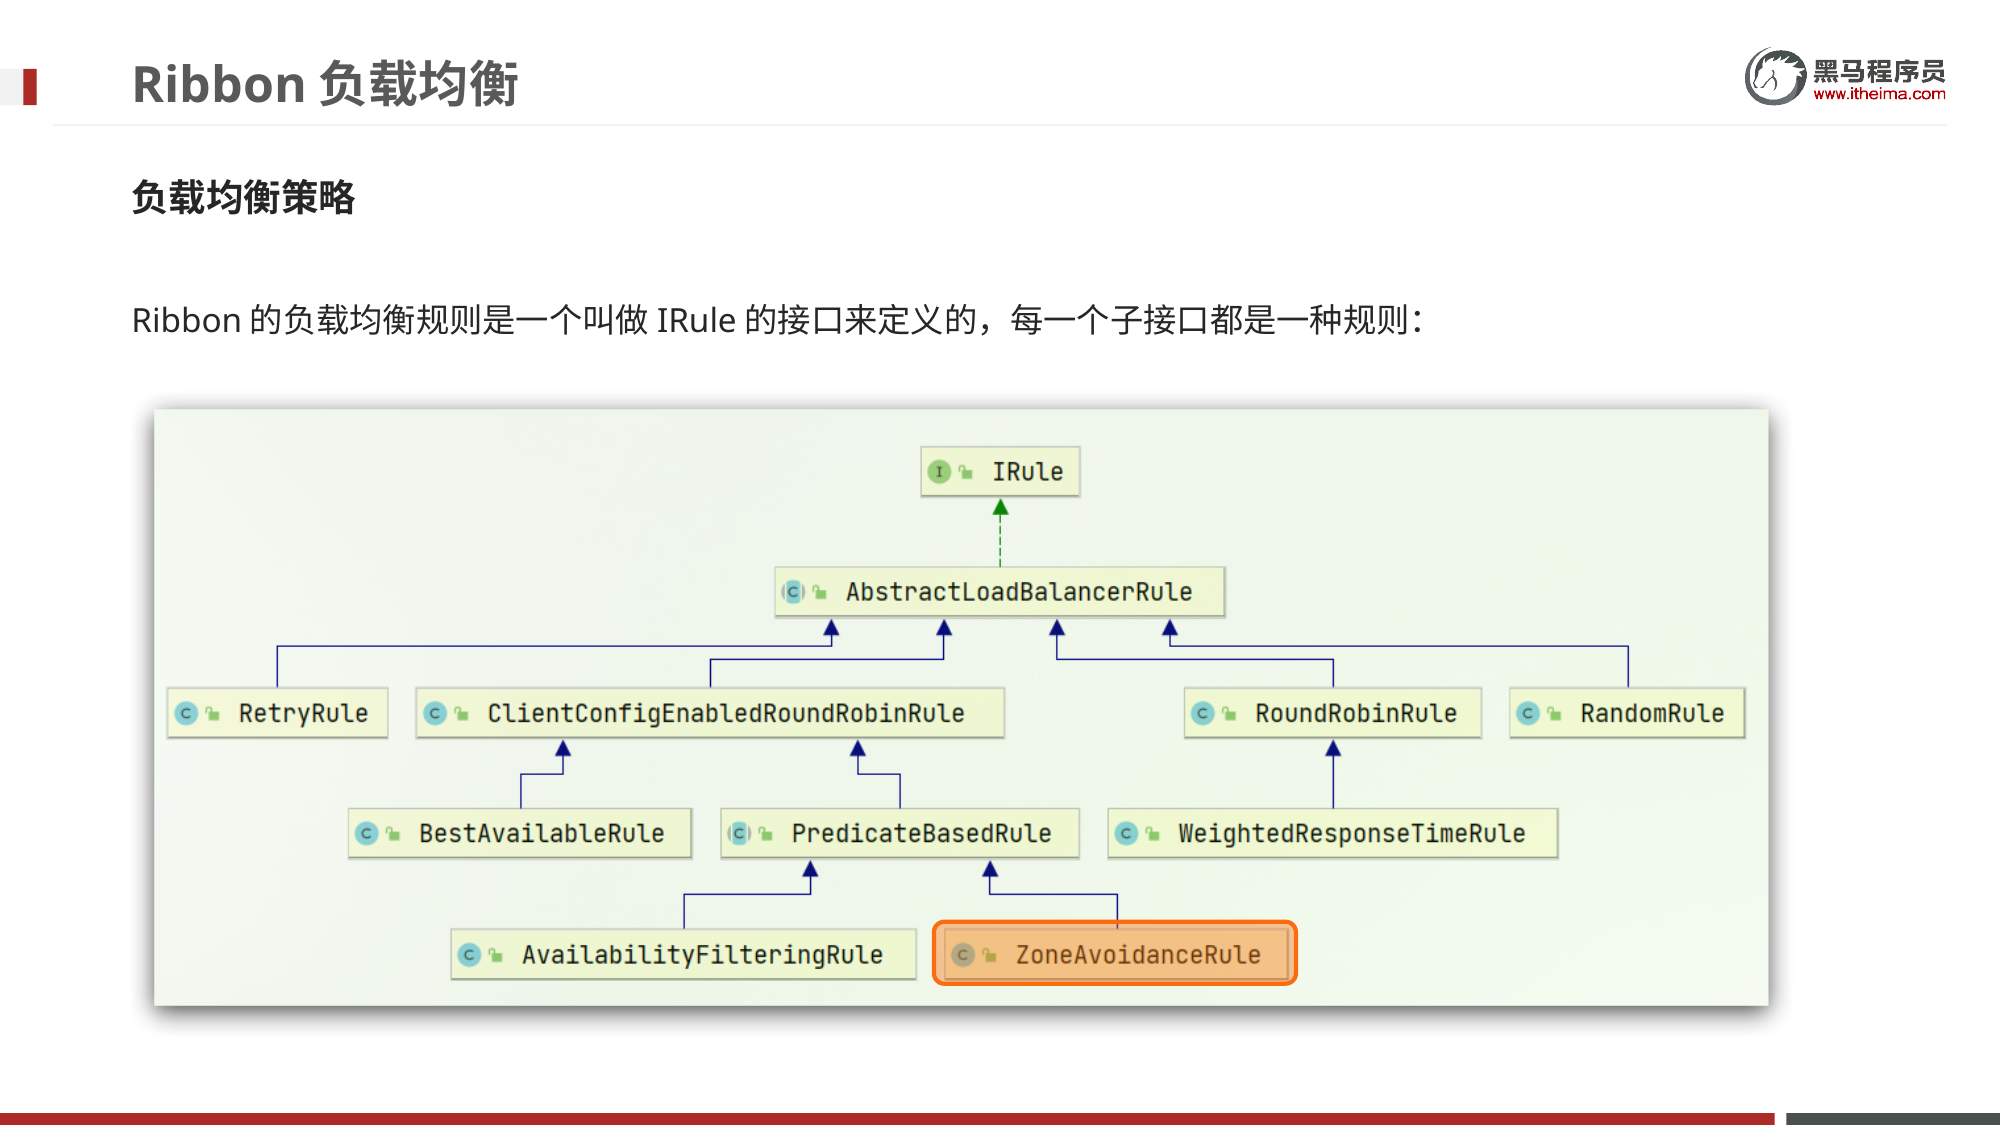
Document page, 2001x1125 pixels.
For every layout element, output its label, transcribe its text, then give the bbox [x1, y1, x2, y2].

title Ribbon负载均衡 [116, 40, 1556, 125]
list Ribbon的负载均衡规则是一个叫做IRule的接口来定义的，每一个子接口都是一种规则： [116, 271, 1872, 414]
list 负载均衡策略 [116, 154, 1880, 239]
picture [128, 383, 1796, 1039]
picture [1744, 46, 1946, 106]
